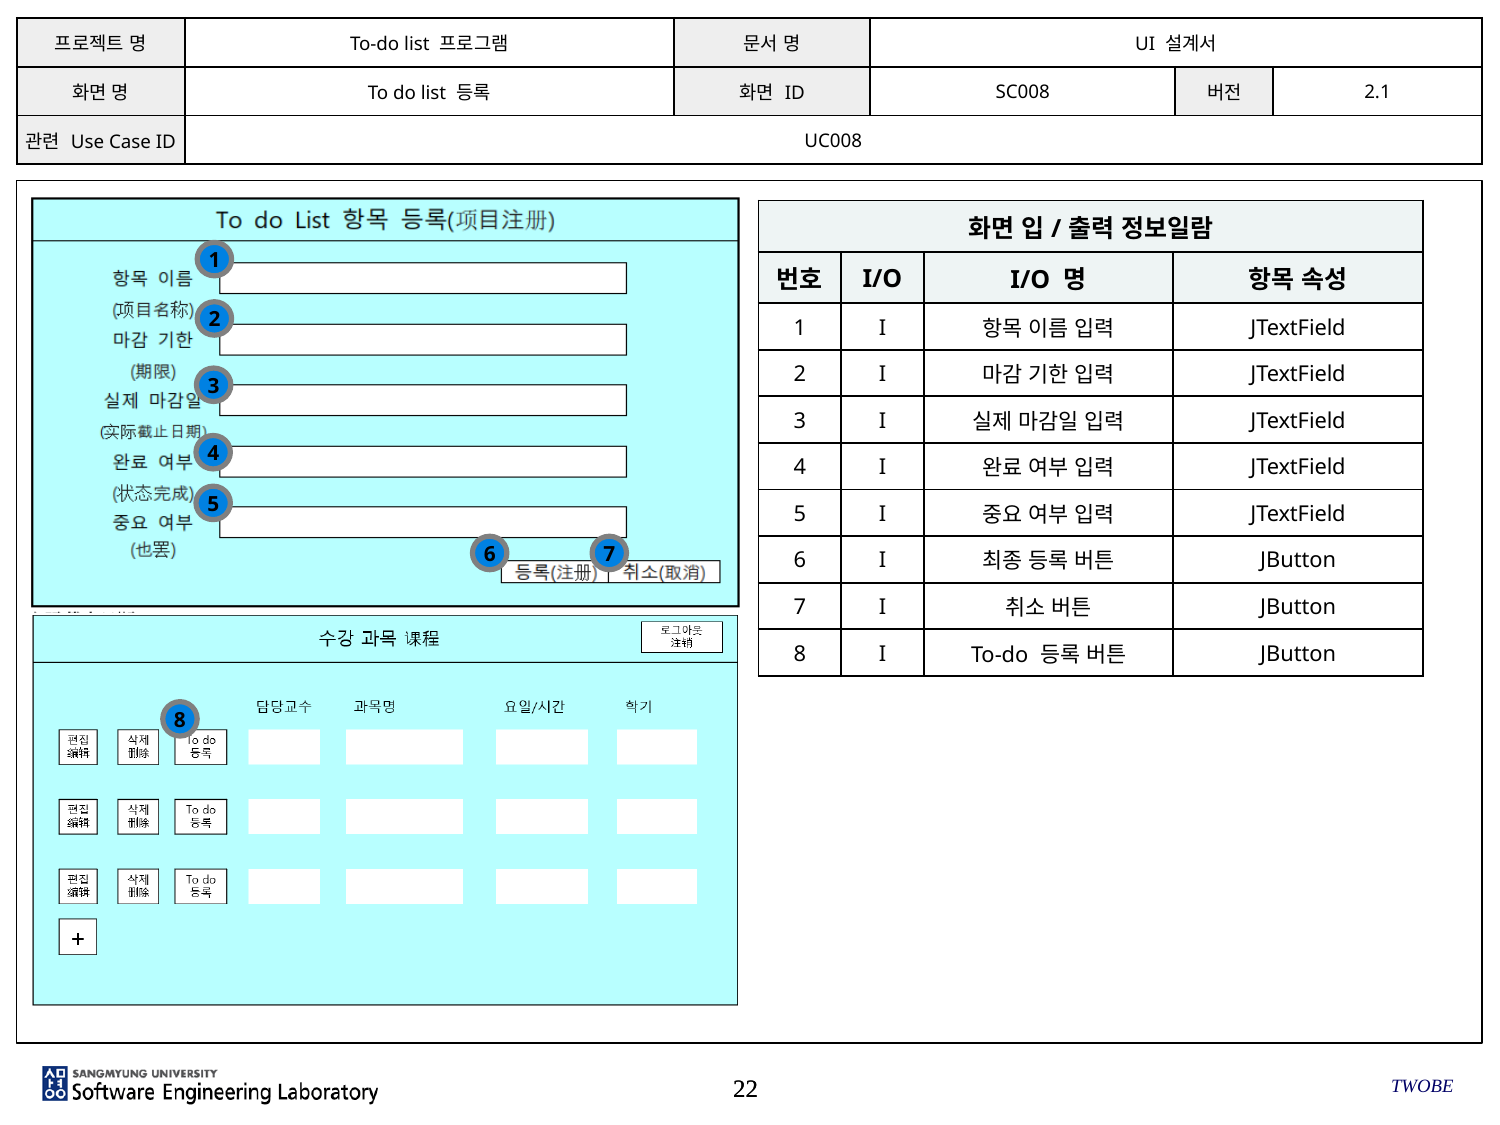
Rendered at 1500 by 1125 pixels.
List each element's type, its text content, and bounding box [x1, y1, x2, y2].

table_cell I [842, 444, 923, 489]
table_cell JTextField [1174, 490, 1422, 535]
table_cell 1 [759, 304, 840, 349]
table_header 화면 입/출력 정보일람 [759, 201, 1422, 251]
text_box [20, 193, 751, 614]
table_cell JTextField [1174, 397, 1422, 442]
table_cell 5 [759, 490, 840, 535]
table_cell SC008 [871, 68, 1174, 115]
table_cell 3 [759, 397, 840, 442]
table_cell To do list 등록 [186, 68, 673, 115]
picture [30, 612, 740, 1008]
table_cell I/O [842, 253, 923, 302]
table_cell I [842, 304, 923, 349]
table_header 문서 명 [675, 19, 869, 66]
table_header UI 설계서 [871, 19, 1481, 66]
table_header 프로젝트 명 [18, 19, 184, 66]
table_cell 중요 여부 입력 [925, 490, 1172, 535]
table_cell JTextField [1174, 351, 1422, 395]
table_cell JButton [1174, 537, 1422, 582]
table_cell I [842, 537, 923, 582]
table_cell 관련 Use Case ID [18, 116, 184, 163]
table_cell JButton [1174, 630, 1422, 675]
table_cell 마감 기한 입력 [925, 351, 1172, 395]
picture [42, 1066, 382, 1106]
table_header To-do list 프로그램 [186, 19, 673, 66]
table_cell I/O 명 [925, 253, 1172, 302]
table_cell 4 [759, 444, 840, 489]
table_cell 7 [759, 584, 840, 628]
table_cell I [842, 490, 923, 535]
table_cell JTextField [1174, 444, 1422, 489]
table_cell I [842, 397, 923, 442]
table_cell 화면 ID [675, 68, 869, 115]
table_cell 실제 마감일 입력 [925, 397, 1172, 442]
table_cell I [842, 630, 923, 675]
table_cell I [842, 351, 923, 395]
table_cell 최종 등록 버튼 [925, 537, 1172, 582]
table_cell JButton [1174, 584, 1422, 628]
table_cell 버전 [1176, 68, 1272, 115]
footer TWOBE [994, 1060, 1454, 1110]
table_cell To-do 등록 버튼 [925, 630, 1172, 675]
table_cell JTextField [1174, 304, 1422, 349]
table_cell UC008 [186, 116, 1481, 163]
table_cell I [842, 584, 923, 628]
table_cell 6 [759, 537, 840, 582]
table_cell 8 [759, 630, 840, 675]
table_cell 번호 [759, 253, 840, 302]
table_cell 화면 명 [18, 68, 184, 115]
table_cell 항목 이름 입력 [925, 304, 1172, 349]
table_cell 2 [759, 351, 840, 395]
table_cell 항목 속성 [1174, 253, 1422, 302]
table_cell 취소 버튼 [925, 584, 1172, 628]
table_cell 완료 여부 입력 [925, 444, 1172, 489]
table_cell 2.1 [1274, 68, 1481, 115]
